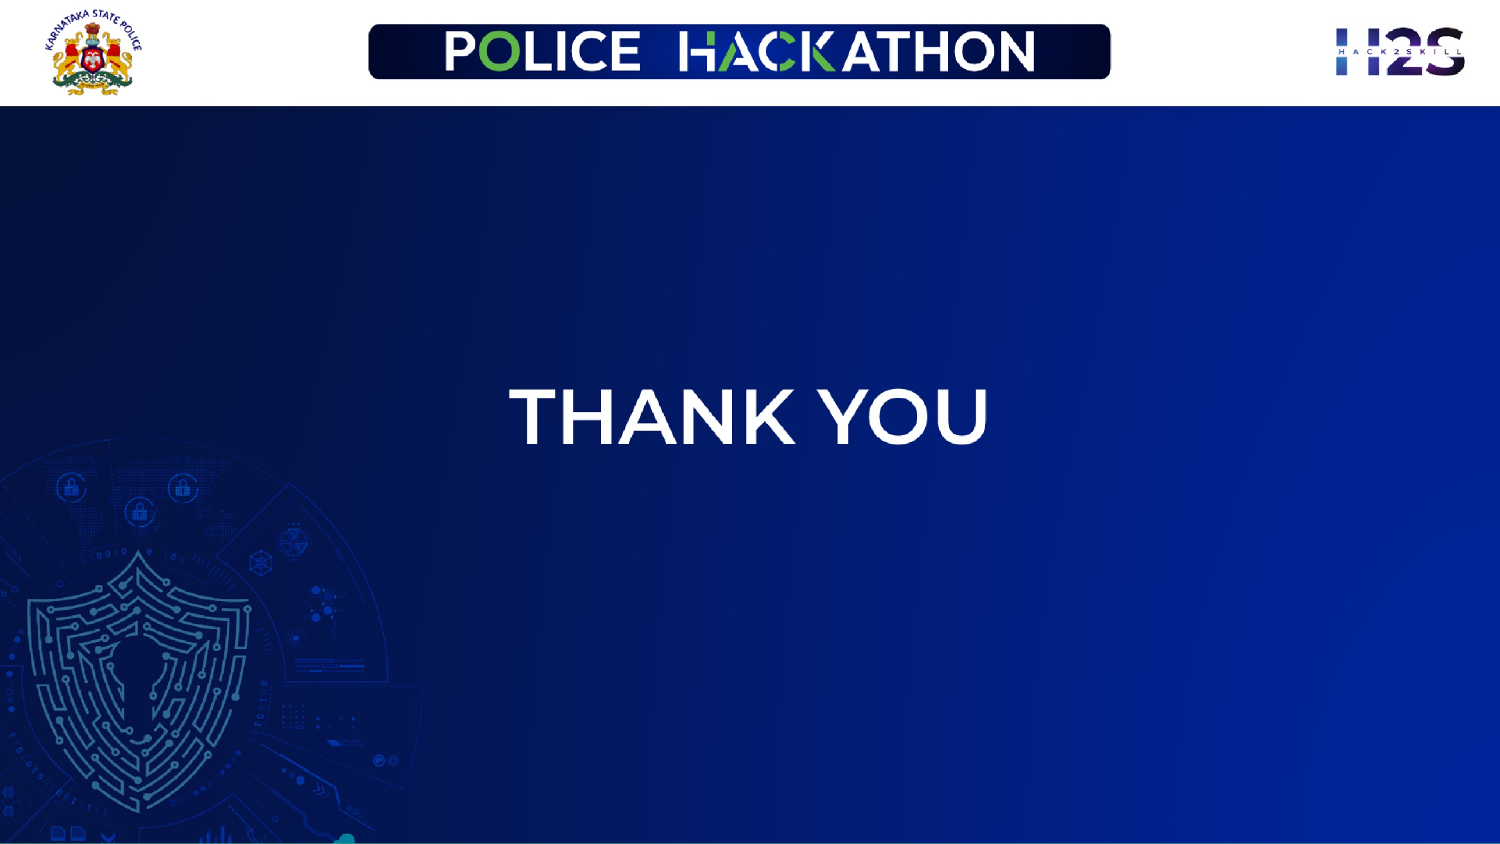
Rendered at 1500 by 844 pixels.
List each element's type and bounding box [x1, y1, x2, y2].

text_box [0, 0, 1500, 844]
